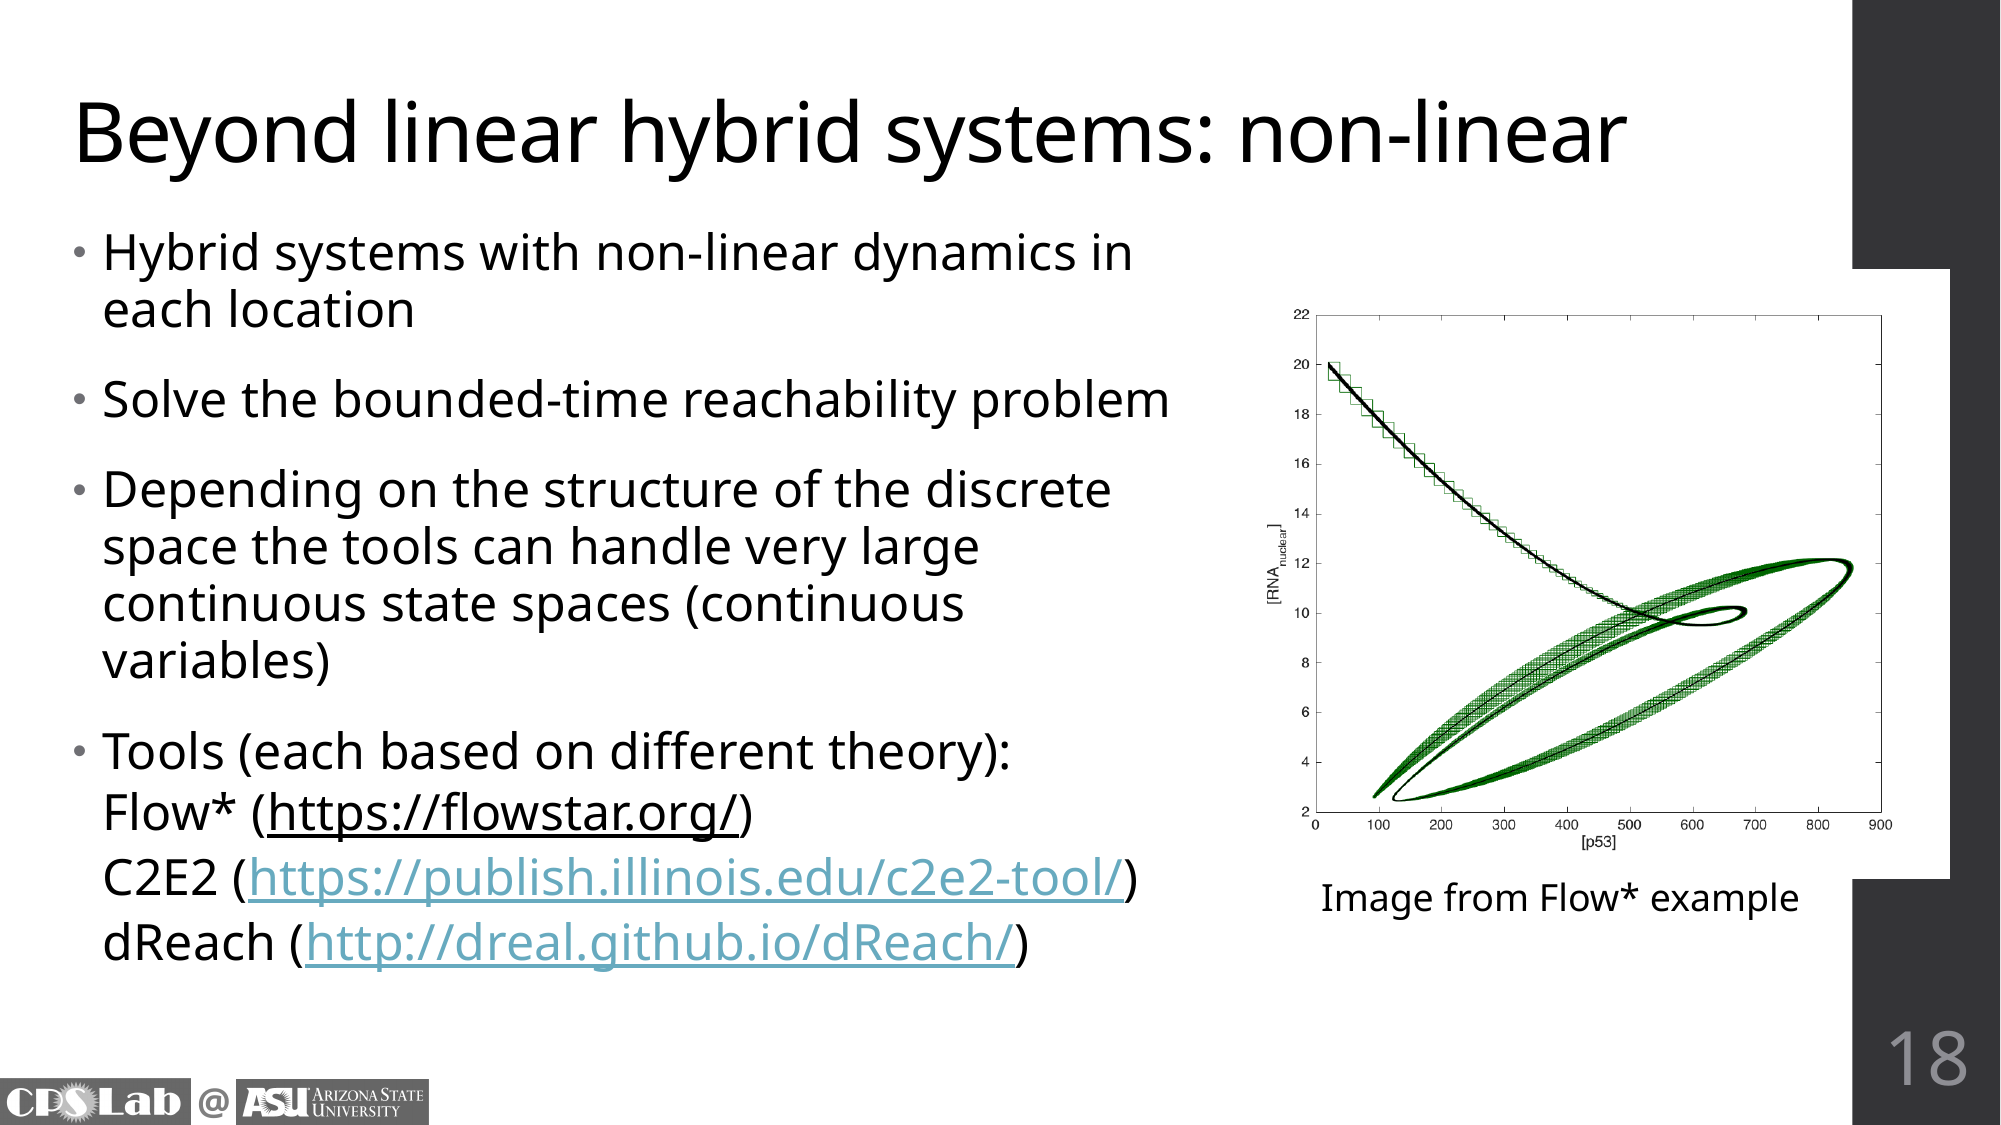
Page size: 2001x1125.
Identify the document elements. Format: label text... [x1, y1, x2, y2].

title Beyond linear hybrid systems: non-linear [57, 60, 1797, 189]
list Hybrid systems with non-linear dynamics in each location Solve the bounded-time reachability problem Depending on the structure of the discrete space the tools can handle very large continuous state spaces (continuous variables) Tools (each based on different theory): Flow* (https://flowstar.org/) C2E2 (https://publish.illinois.edu/c2e2-tool/) dReach (http://dreal.github.io/dReach/) [57, 217, 1206, 1059]
slide_number 18 [1852, 1012, 2000, 1110]
picture [1220, 269, 1950, 879]
picture [0, 1064, 205, 1125]
text_box Image from Flow* example [1306, 889, 1816, 926]
picture [236, 1079, 429, 1125]
